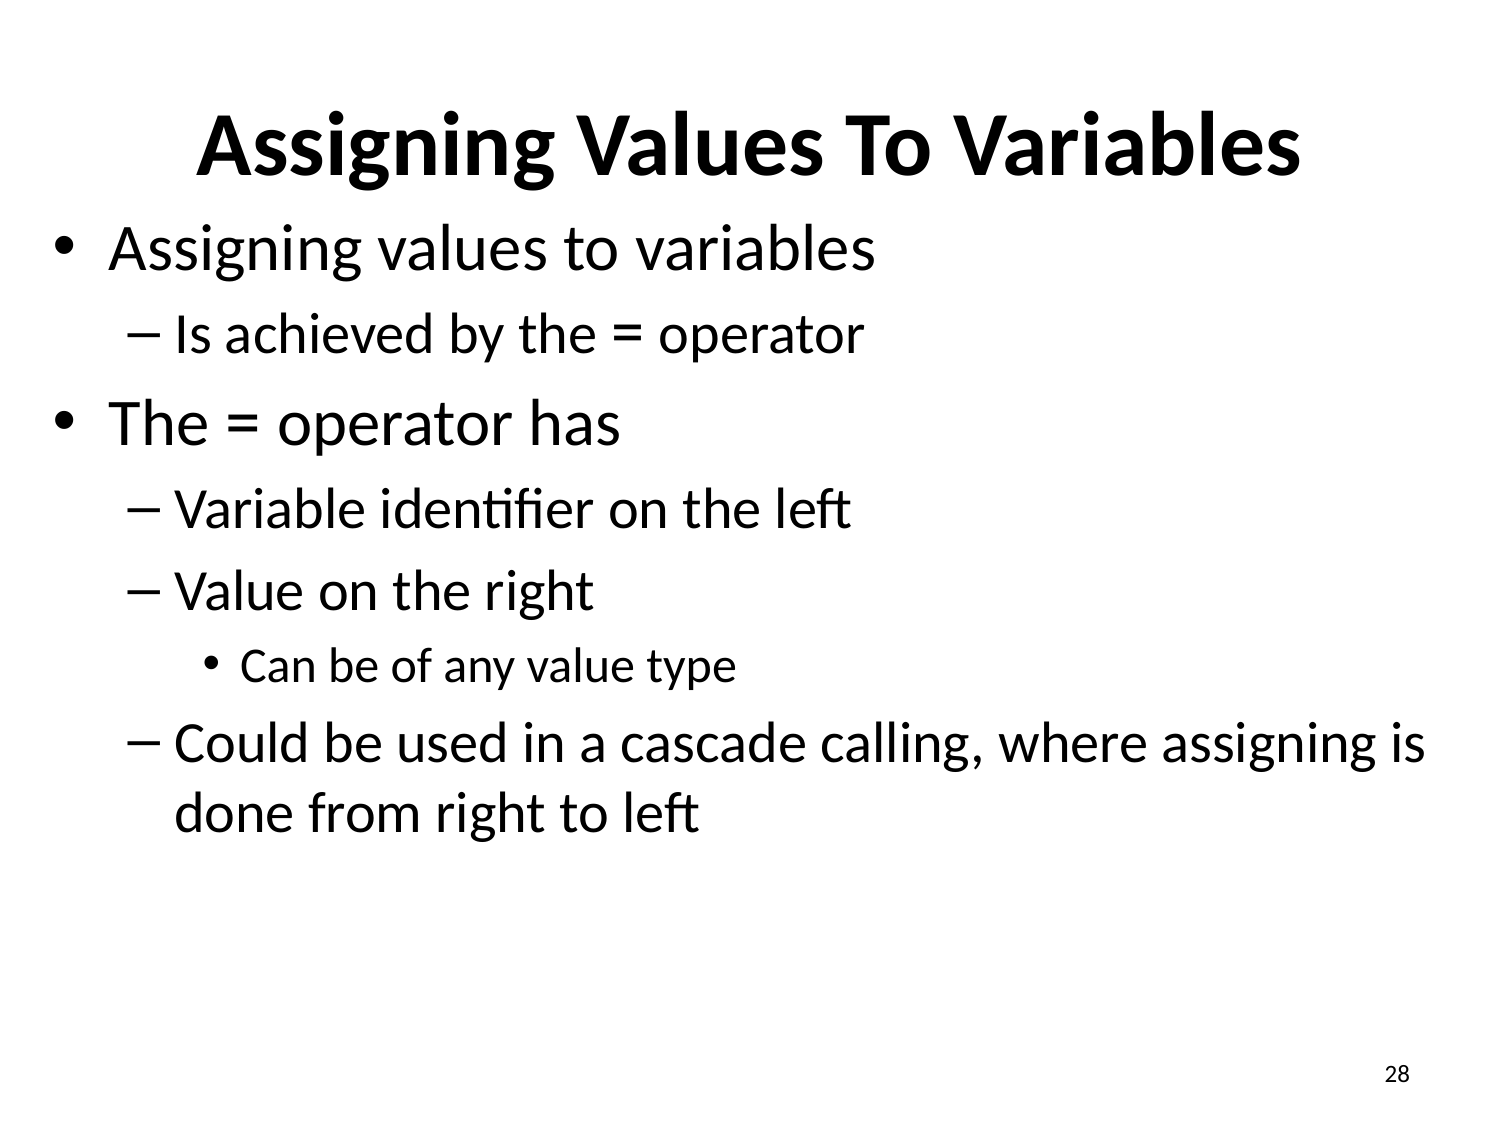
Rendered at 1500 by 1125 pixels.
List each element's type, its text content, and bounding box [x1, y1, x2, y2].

slide_number 28 [1074, 1042, 1425, 1103]
list Assigning values to variables Is achieved by the = operator The = operator has Variable identifier on the left Value on the right Can be of any value type Could be used in a cascade calling, where assigning is done from right to left [37, 196, 1463, 1100]
title Assigning Values To Variables [75, 45, 1425, 196]
